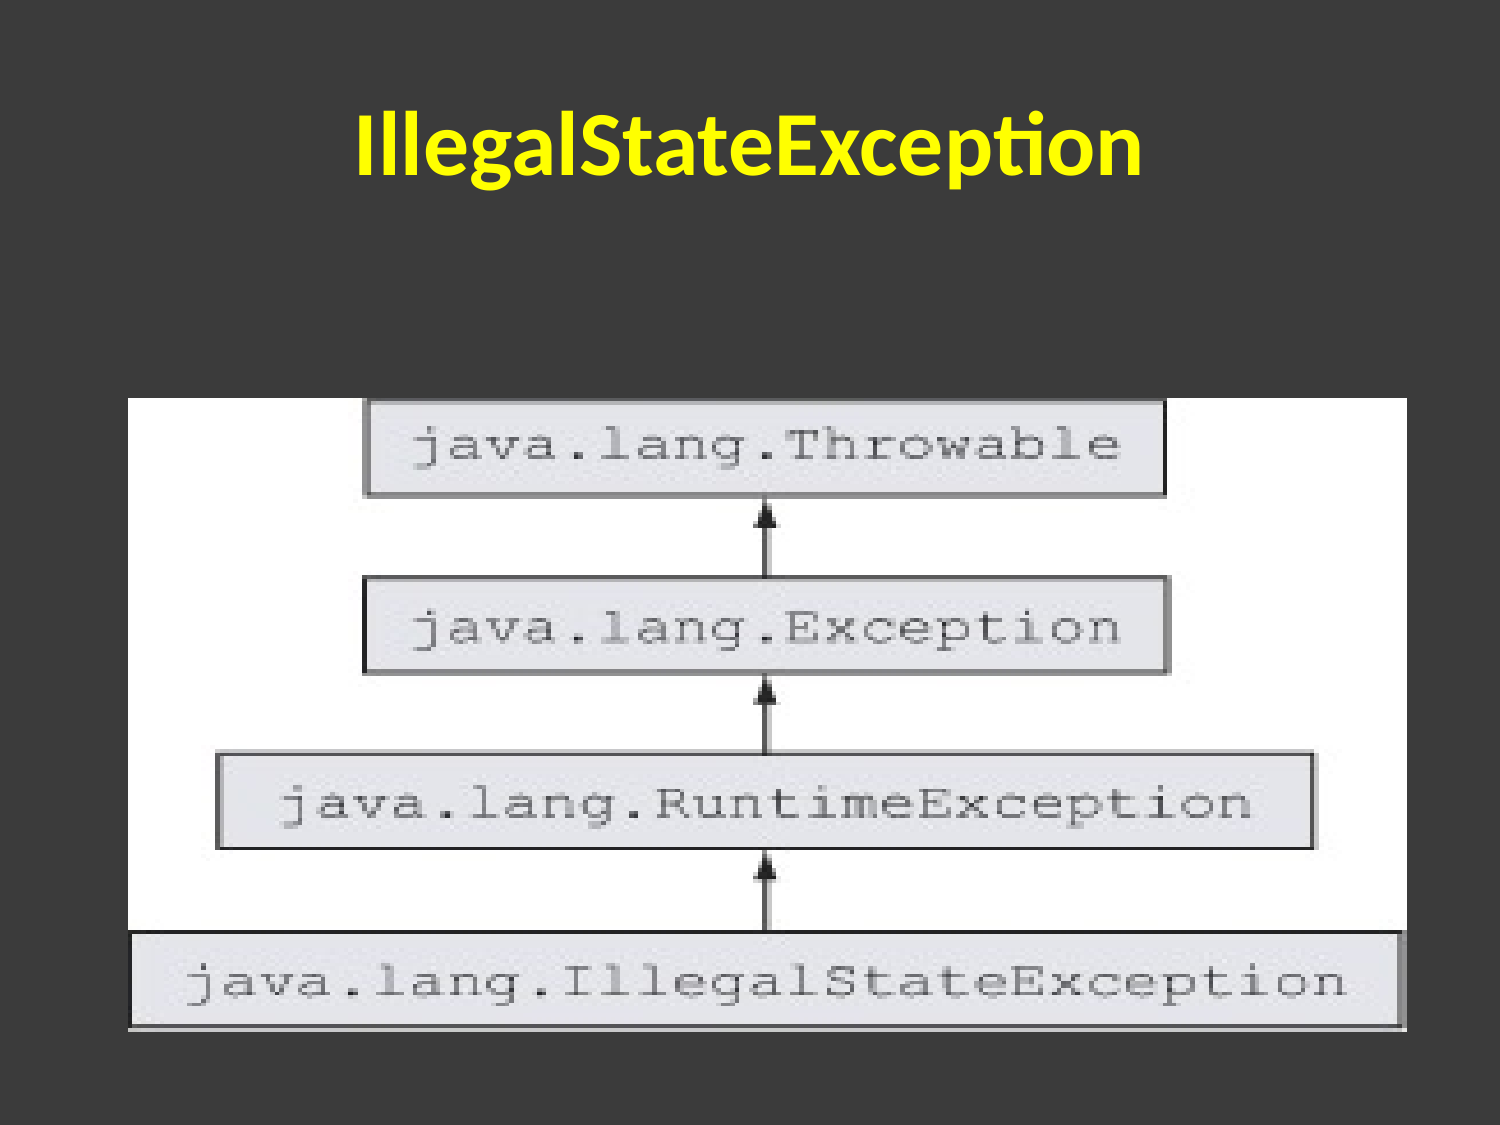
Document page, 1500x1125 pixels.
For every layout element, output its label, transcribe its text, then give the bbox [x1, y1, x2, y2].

title IllegalStateException [75, 45, 1425, 233]
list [128, 398, 1407, 1032]
